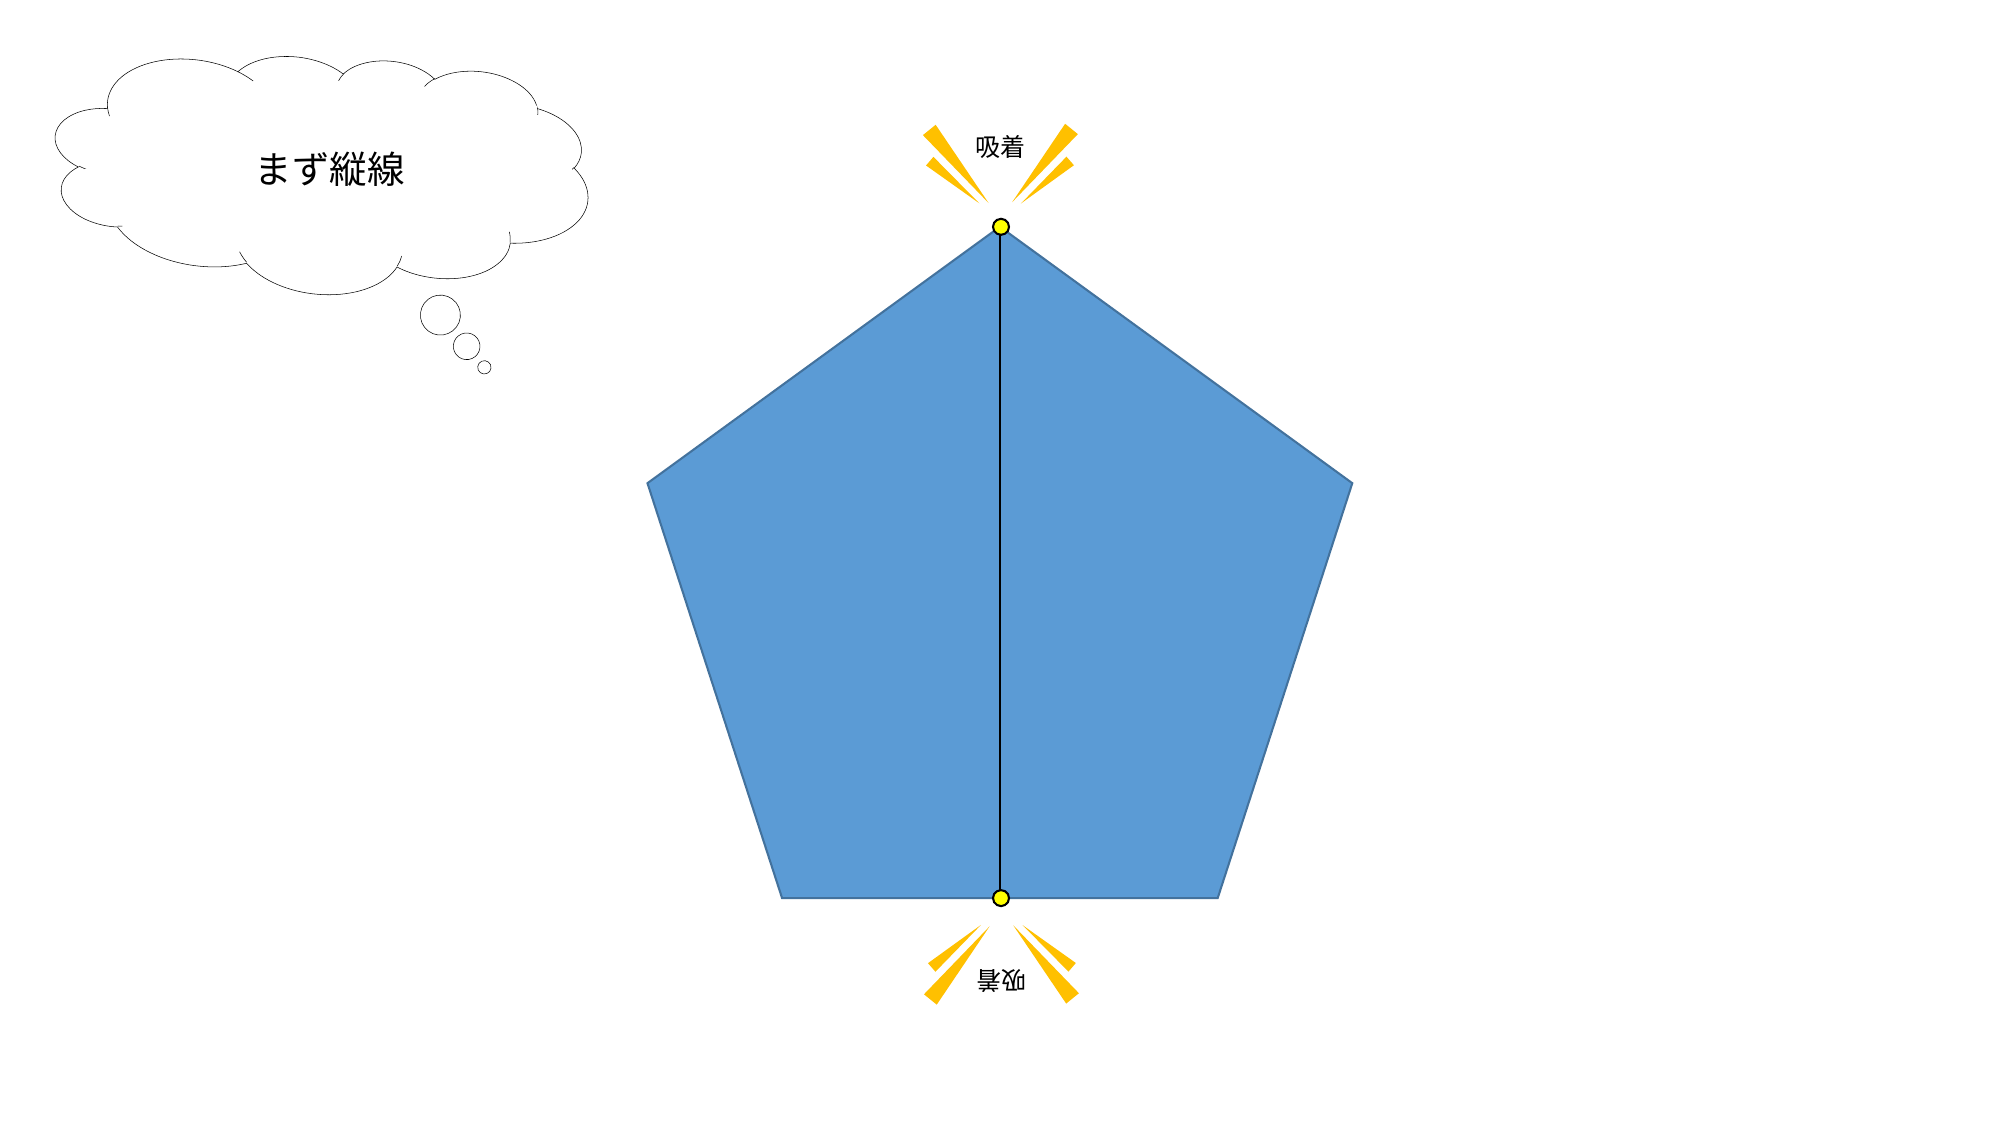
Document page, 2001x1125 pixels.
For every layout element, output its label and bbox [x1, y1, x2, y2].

text_box [923, 914, 1080, 1010]
text_box [646, 231, 999, 900]
text_box [991, 889, 1011, 908]
text_box [991, 217, 1011, 236]
text_box [921, 118, 1079, 214]
text_box [1001, 232, 1354, 900]
text_box [53, 53, 590, 294]
